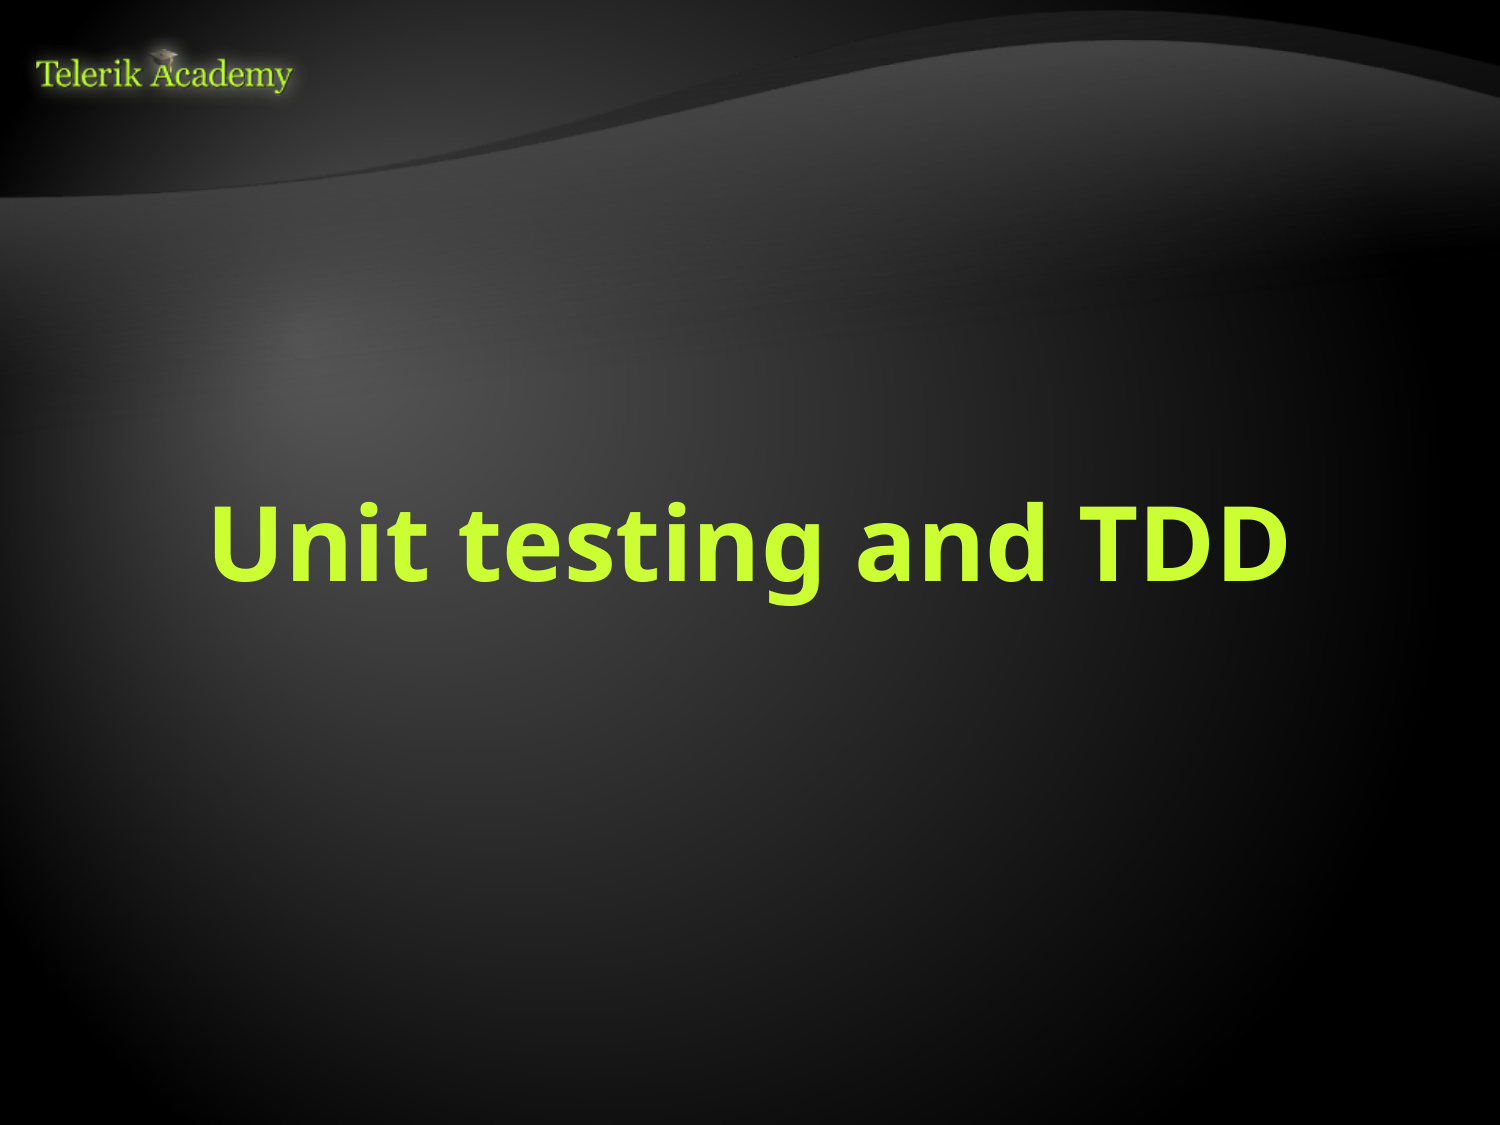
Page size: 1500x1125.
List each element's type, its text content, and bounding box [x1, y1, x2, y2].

picture [0, 0, 1500, 1125]
title Unit testing and TDD [99, 487, 1400, 600]
